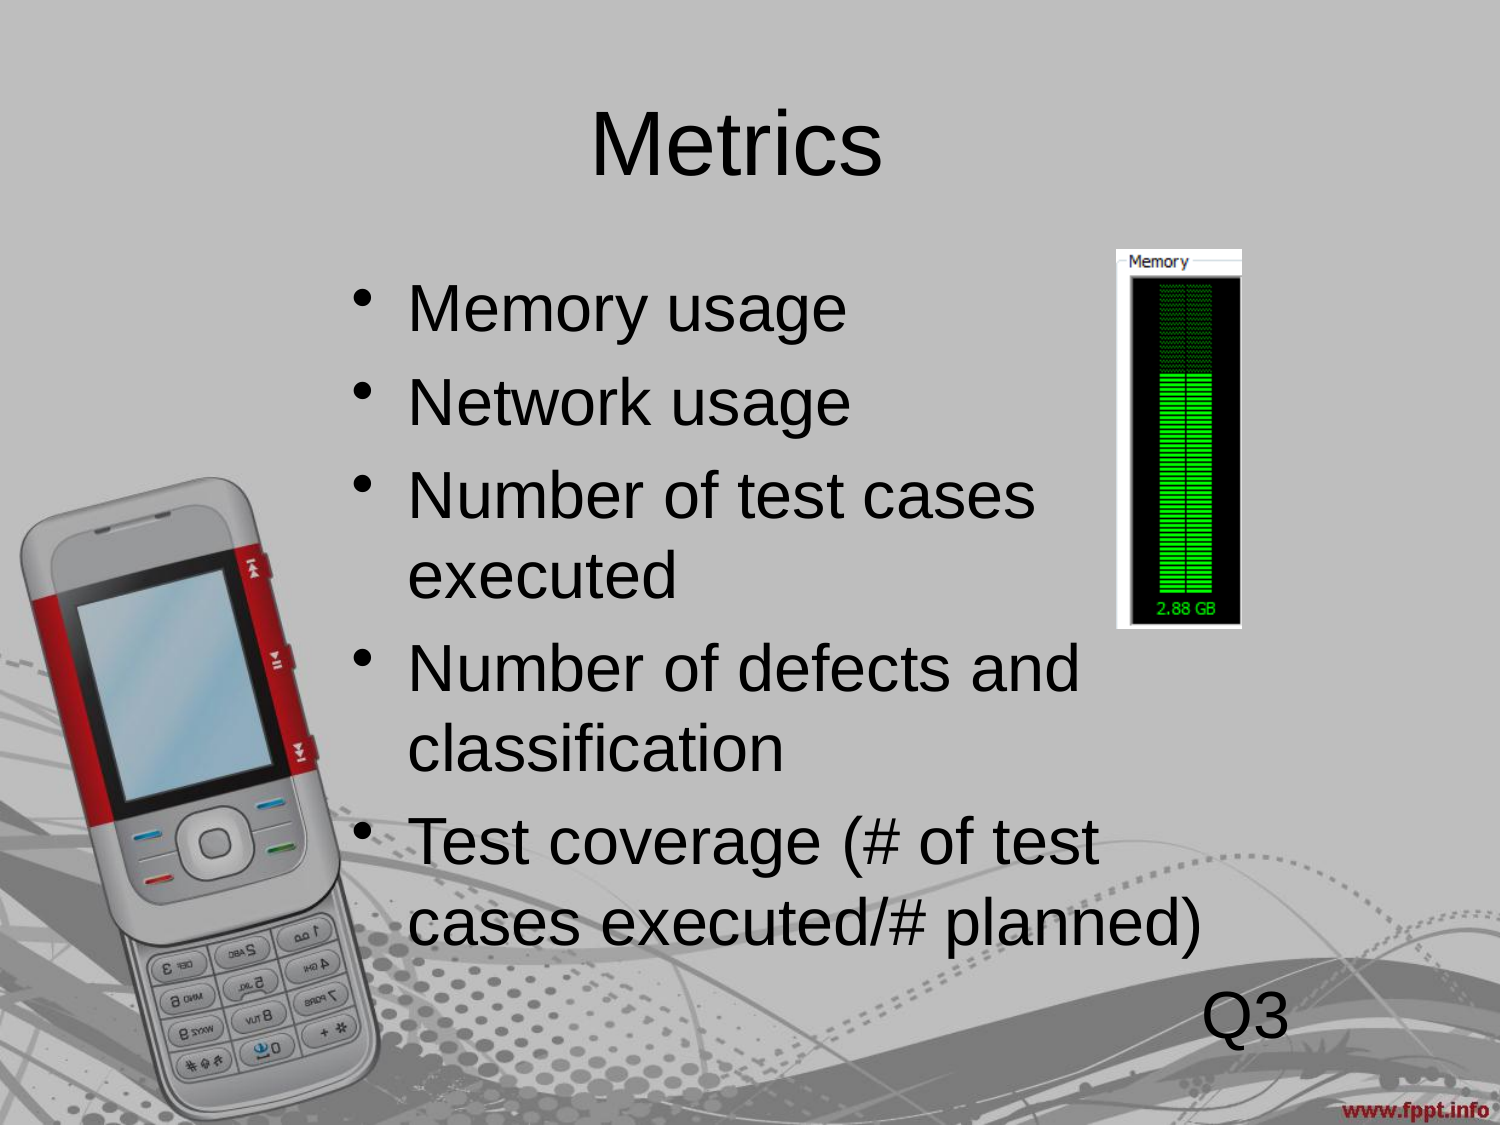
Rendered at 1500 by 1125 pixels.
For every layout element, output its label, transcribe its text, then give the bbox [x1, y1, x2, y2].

picture [0, 0, 1500, 1125]
list Memory usage Network usage Number of test cases executed Number of defects and classification Test coverage (# of test cases executed/# planned) Q3 [336, 257, 1306, 1001]
title Metrics [75, 45, 1425, 233]
